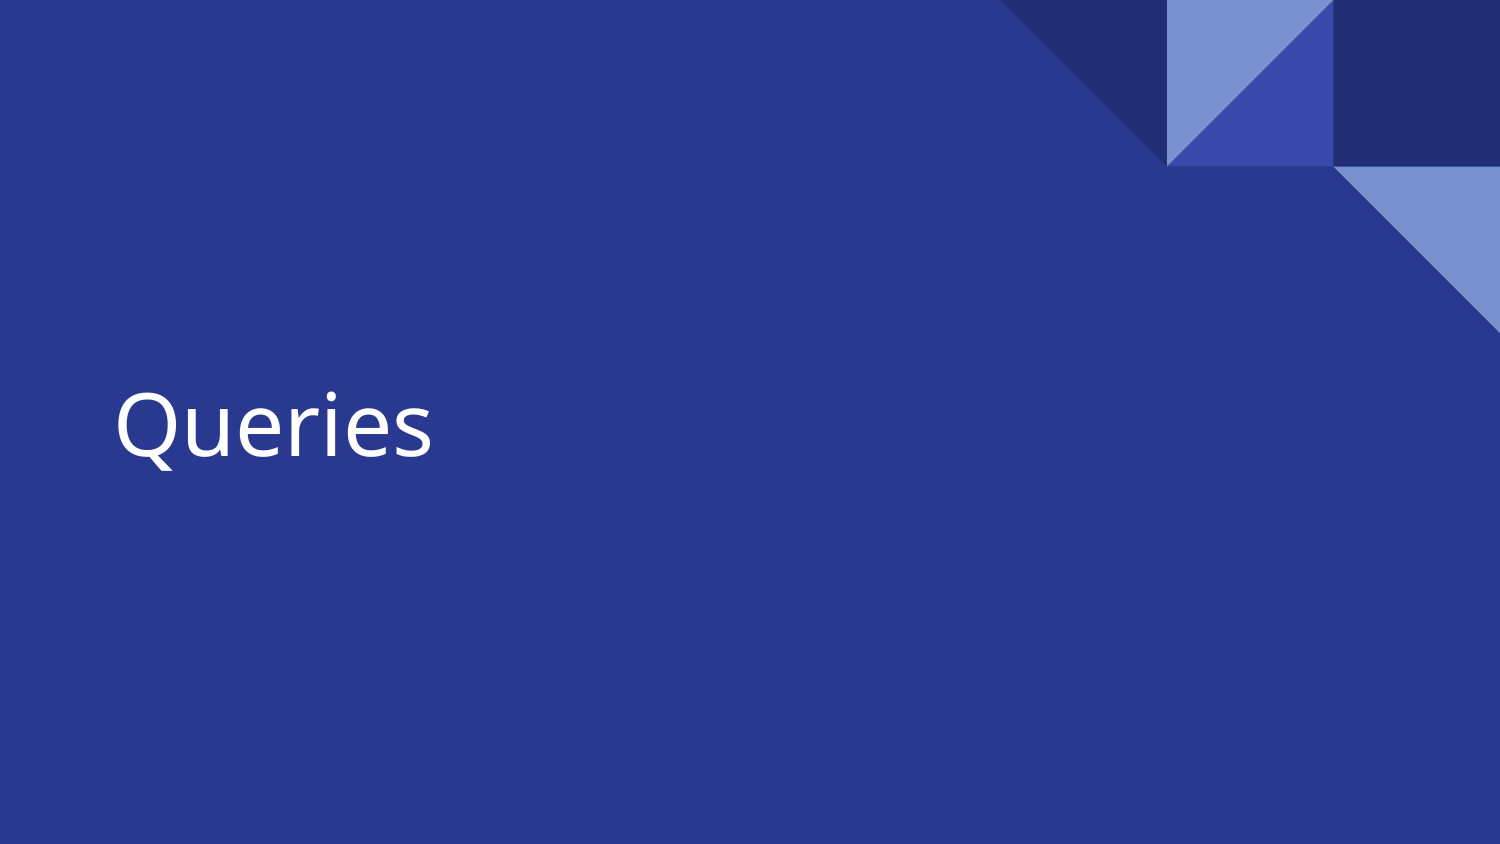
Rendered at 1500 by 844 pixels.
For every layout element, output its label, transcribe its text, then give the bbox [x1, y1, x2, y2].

title Queries [98, 353, 1447, 491]
